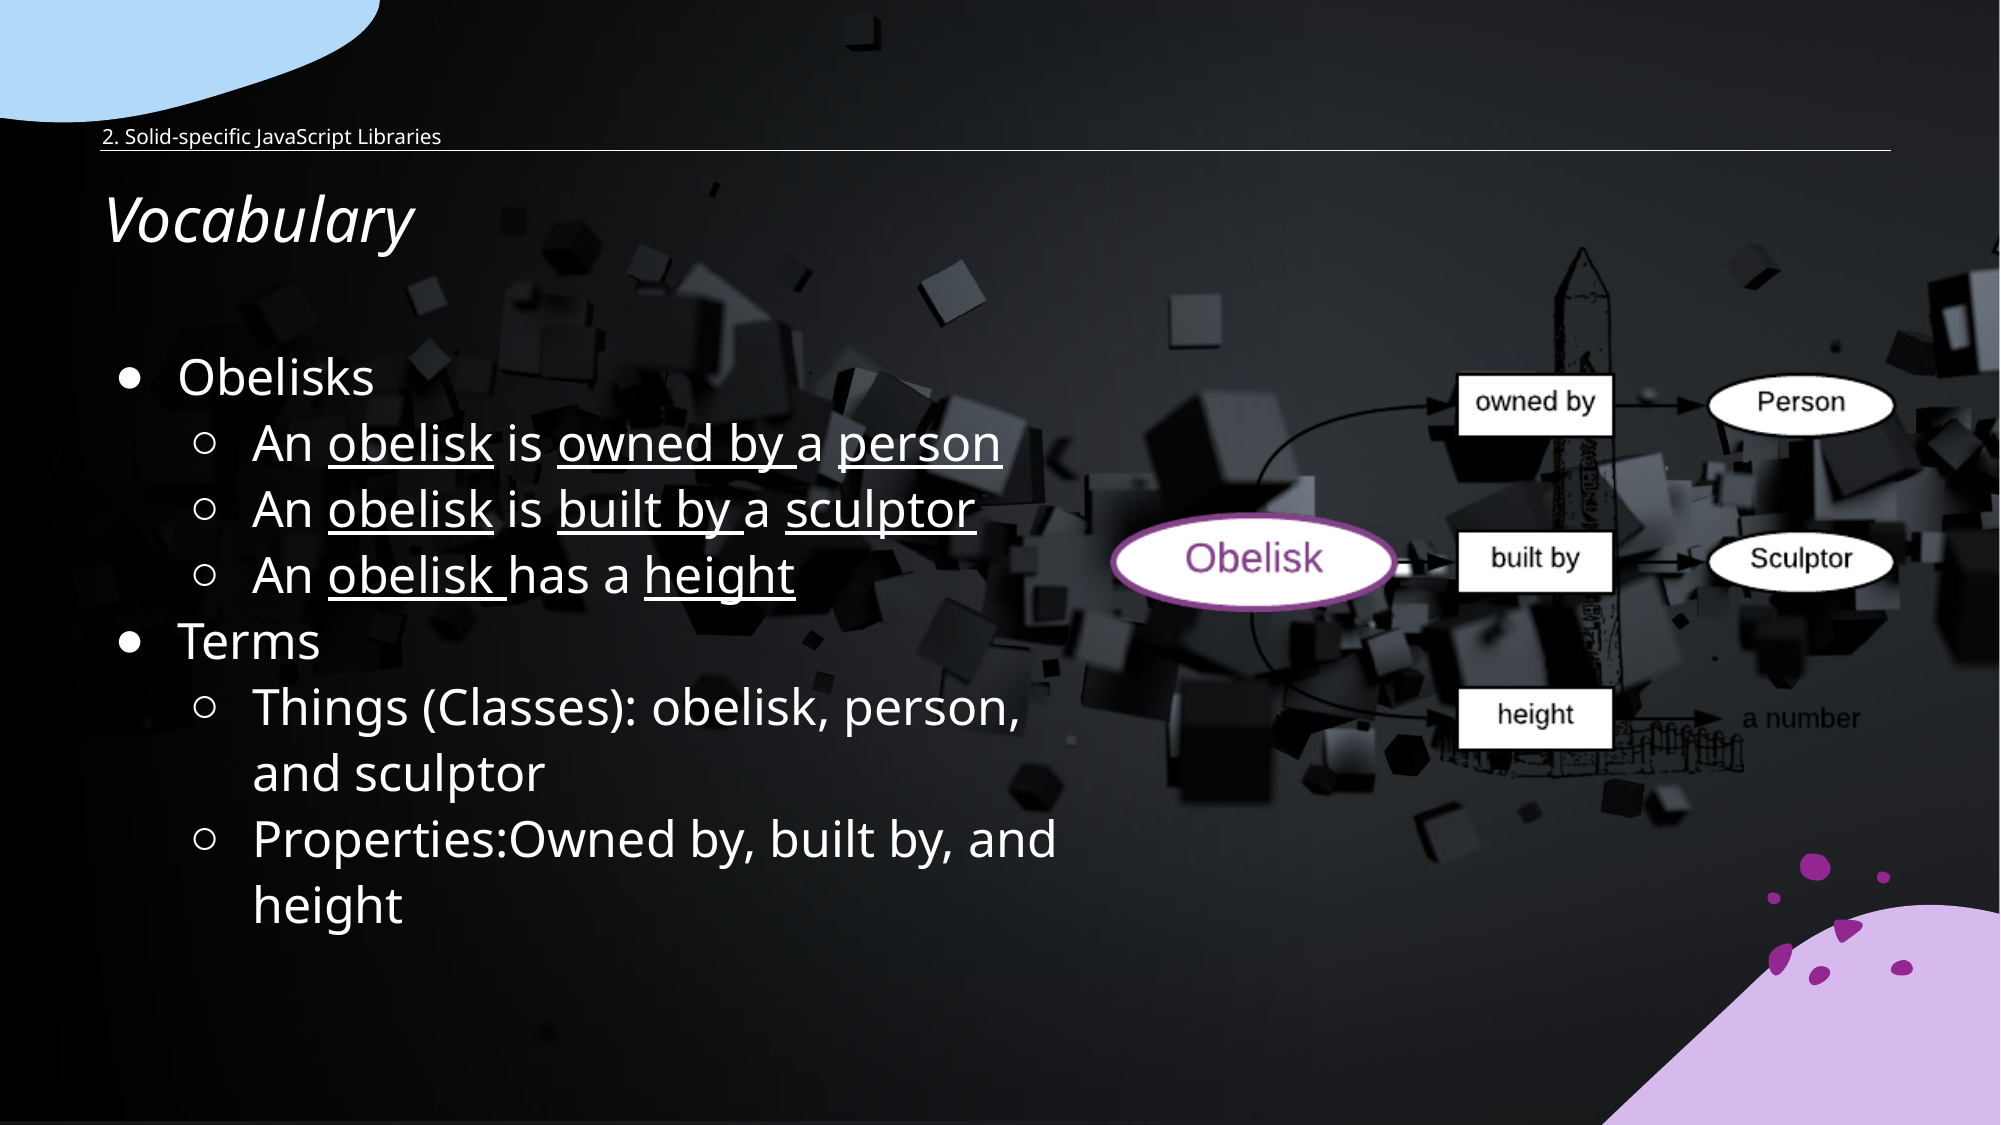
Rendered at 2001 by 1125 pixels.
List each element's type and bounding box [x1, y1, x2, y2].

text_box [1767, 853, 1914, 986]
picture [0, 0, 2000, 1125]
